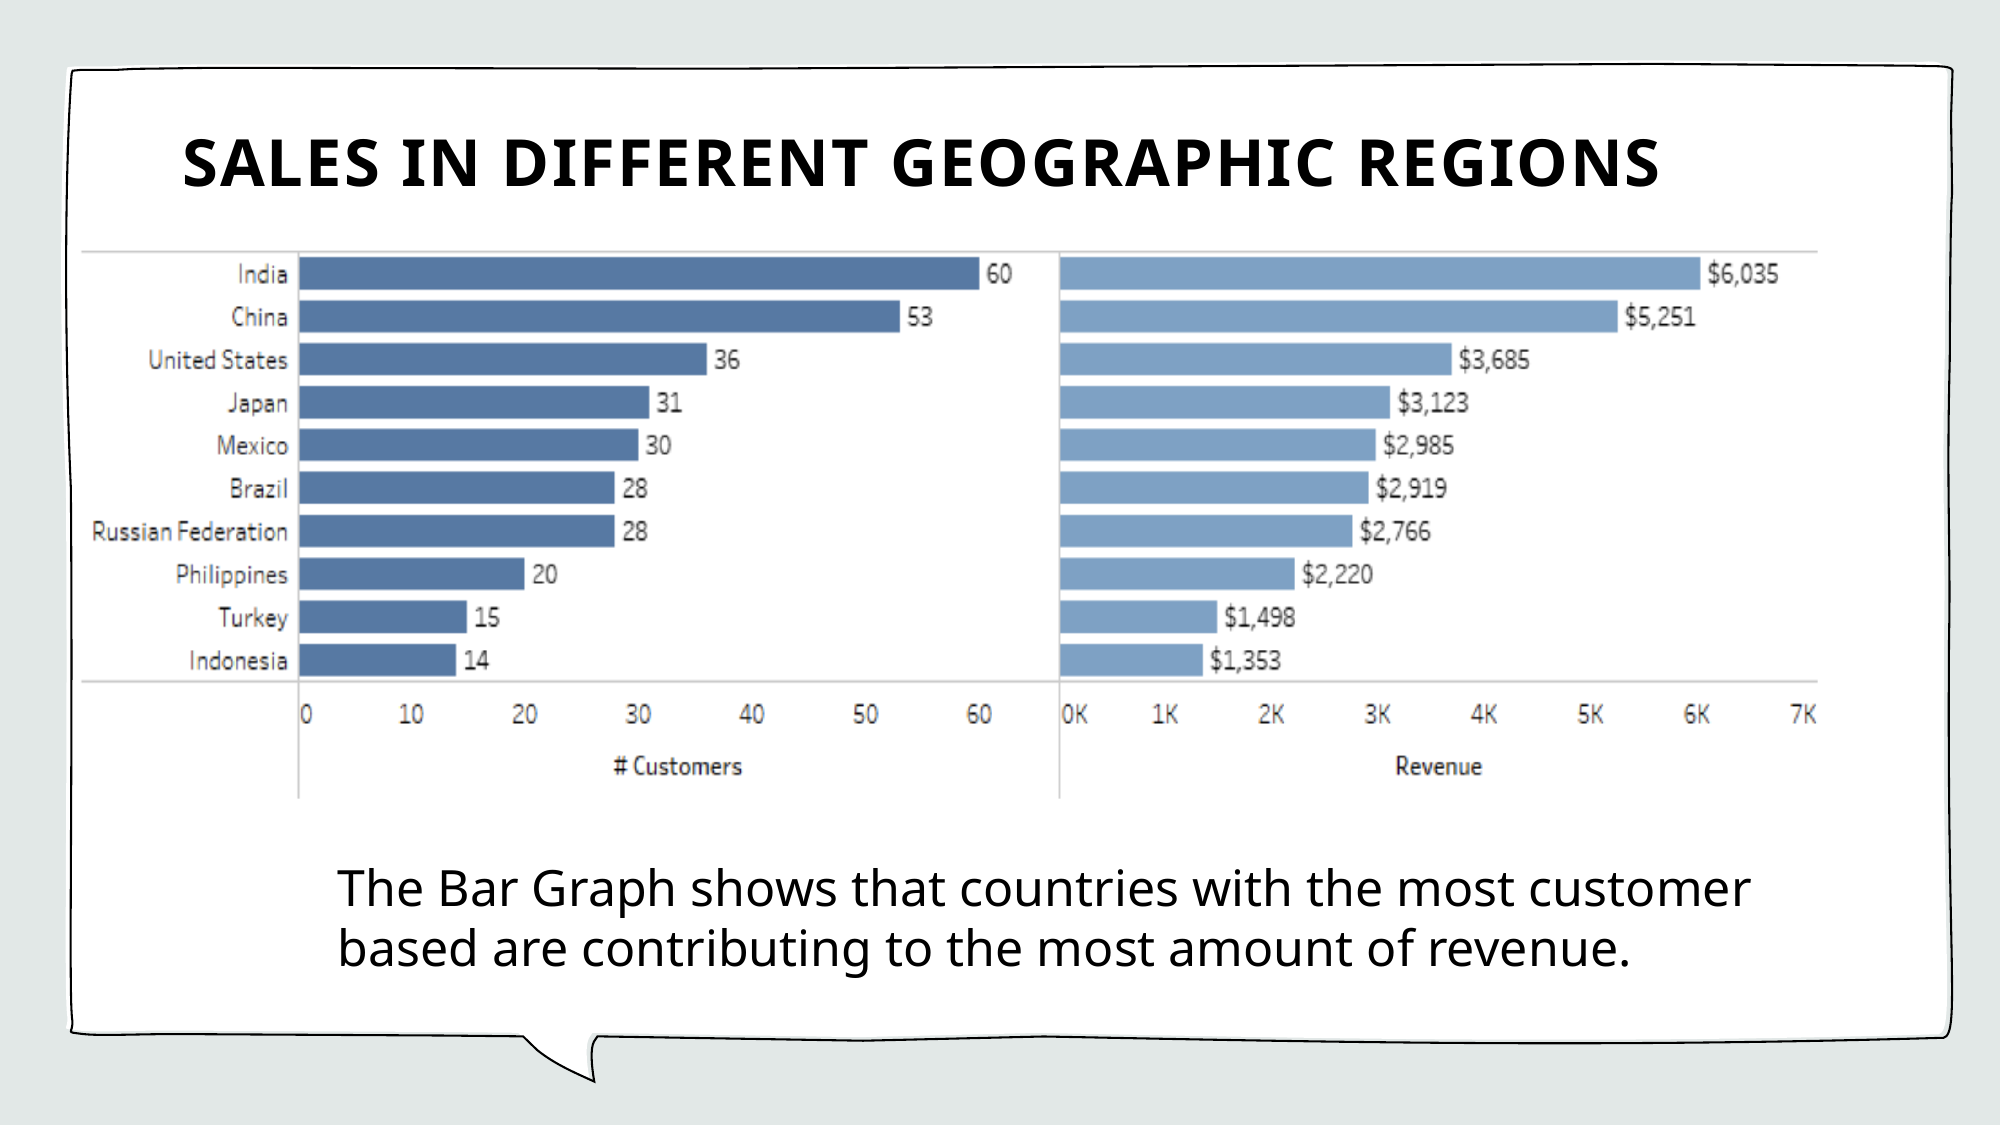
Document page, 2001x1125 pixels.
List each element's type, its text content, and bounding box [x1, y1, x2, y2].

text_box The Bar Graph shows that countries with the most customer based are contributing to the most amount of revenue. [322, 848, 1813, 984]
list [77, 245, 1863, 803]
title SALES IN DIFFERENT GEOGRAPHIC REGIONS [167, 91, 1863, 230]
